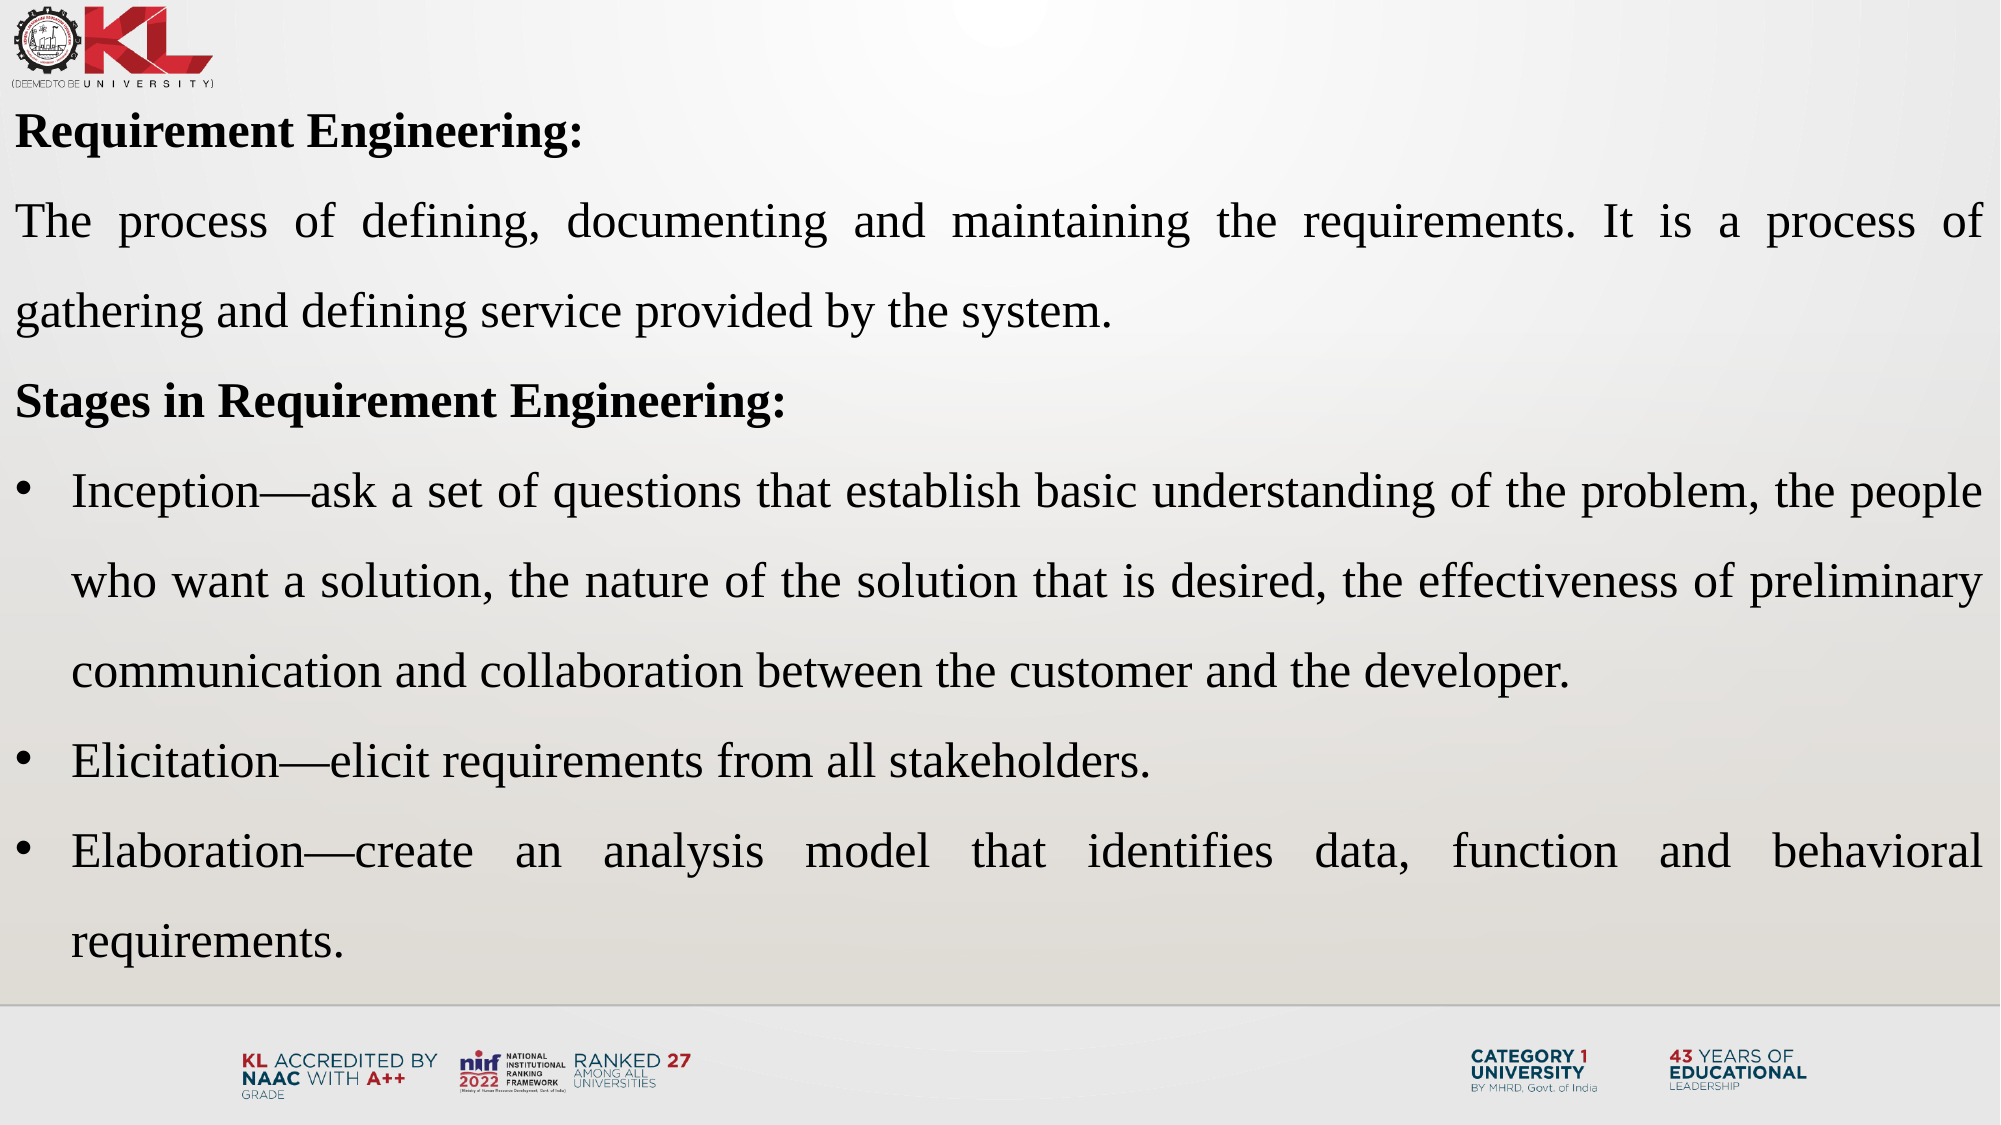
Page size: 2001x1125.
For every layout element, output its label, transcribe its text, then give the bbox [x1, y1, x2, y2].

picture [12, 5, 213, 60]
picture [1447, 1045, 1814, 1101]
picture [238, 1045, 716, 1103]
text_box Requirement Engineering: The process of defining, documenting and maintaining the requirements. It is a process of gathering and defining service provided by the system. Stages in Requirement Engineering: Inception—ask a set of questions that establish basic understanding of the problem, the people who want a solution, the nature of the solution that is desired, the effectiveness of preliminary communication and collaboration between the customer and the developer. Elicitation—elicit requirements from all stakeholders. Elaboration—create an analysis model that identifies data, function and behavioral requirements. [0, 60, 2000, 976]
